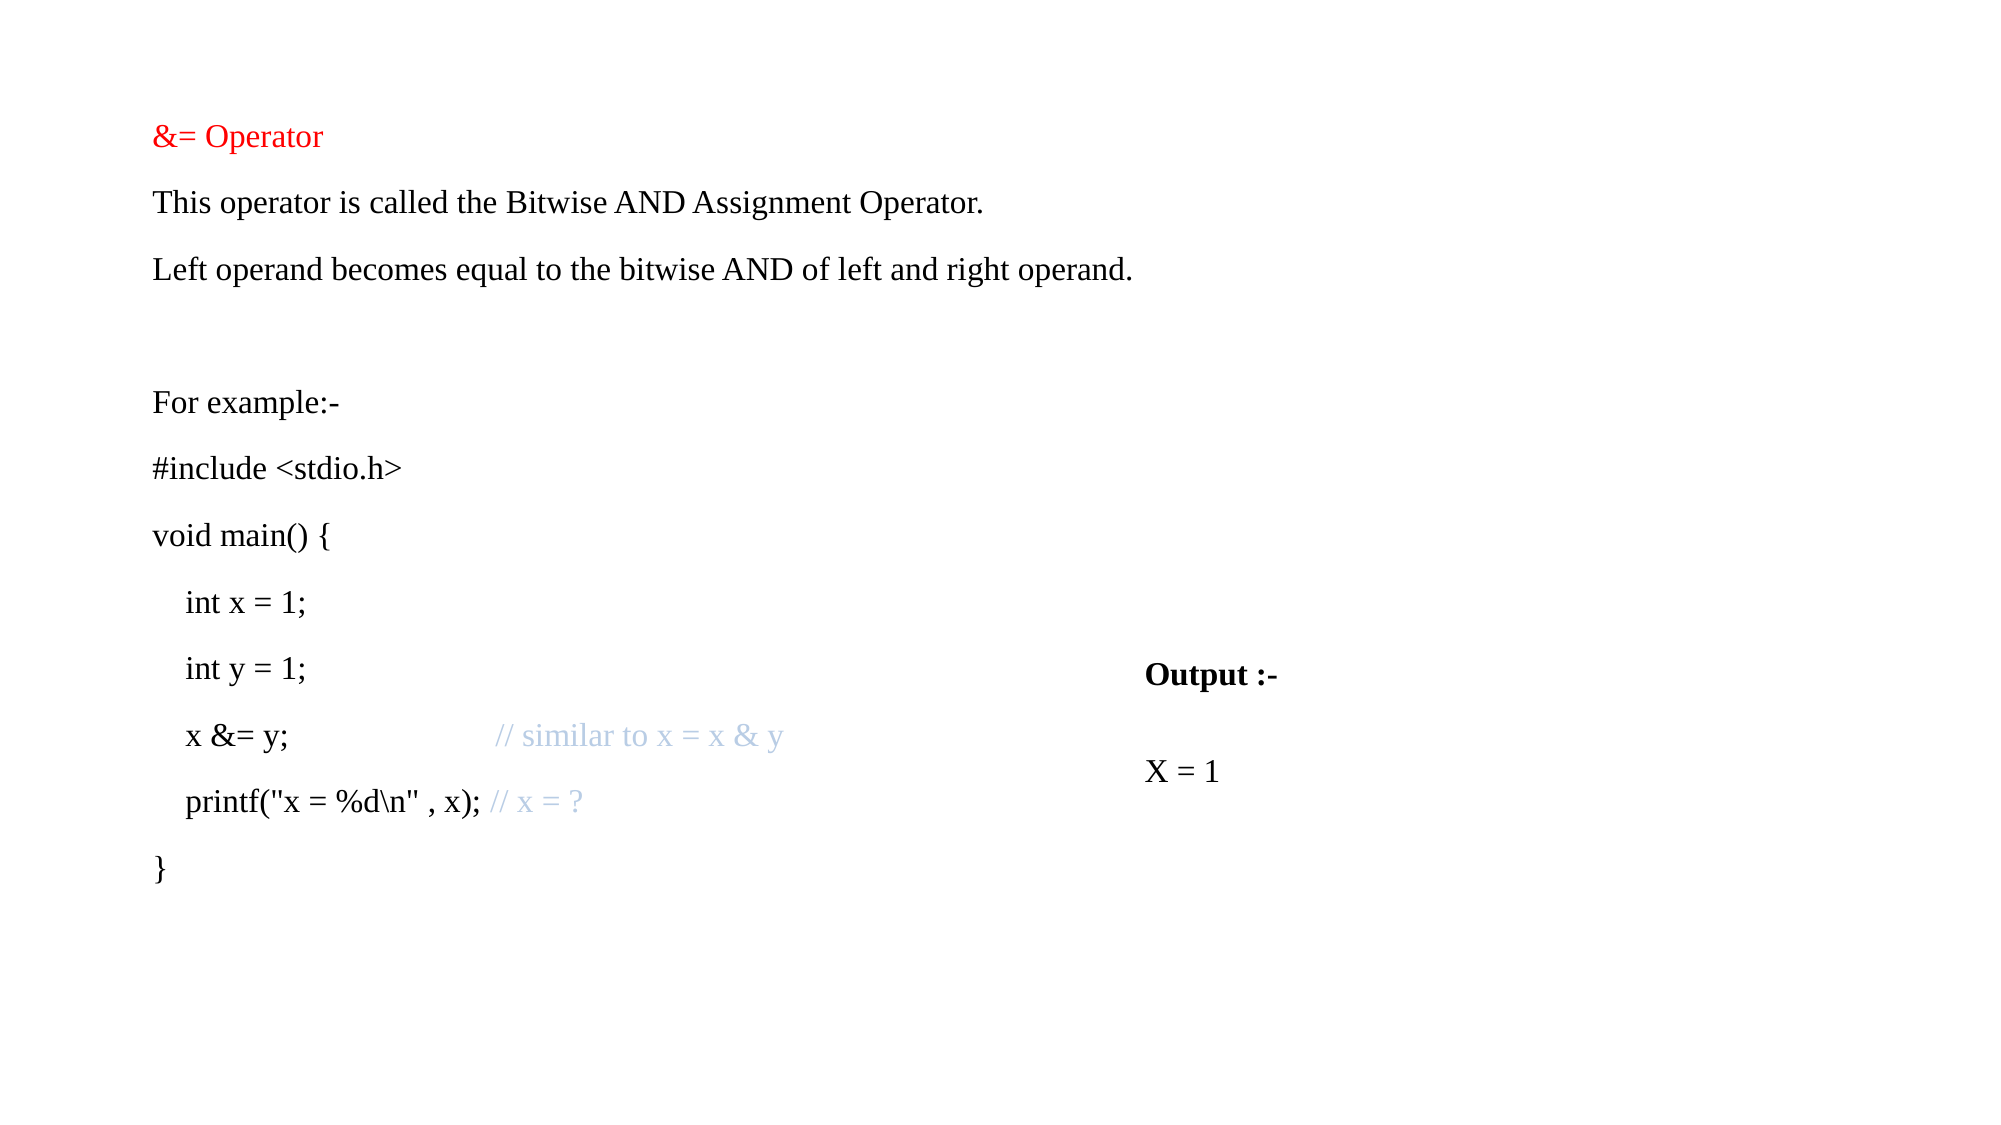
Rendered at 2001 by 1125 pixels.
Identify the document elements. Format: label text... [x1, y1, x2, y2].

text_box Output :- X = 1 [1129, 645, 1671, 800]
list &= Operator This operator is called the Bitwise AND Assignment Operator. Left operand becomes equal to the bitwise AND of left and right operand. For example:- #include <stdio.h> void main() { int x = 1; int y = 1; x &= y; // similar to x = x & y printf("x = %d\n" , x); // x = ? } [137, 86, 1863, 1080]
